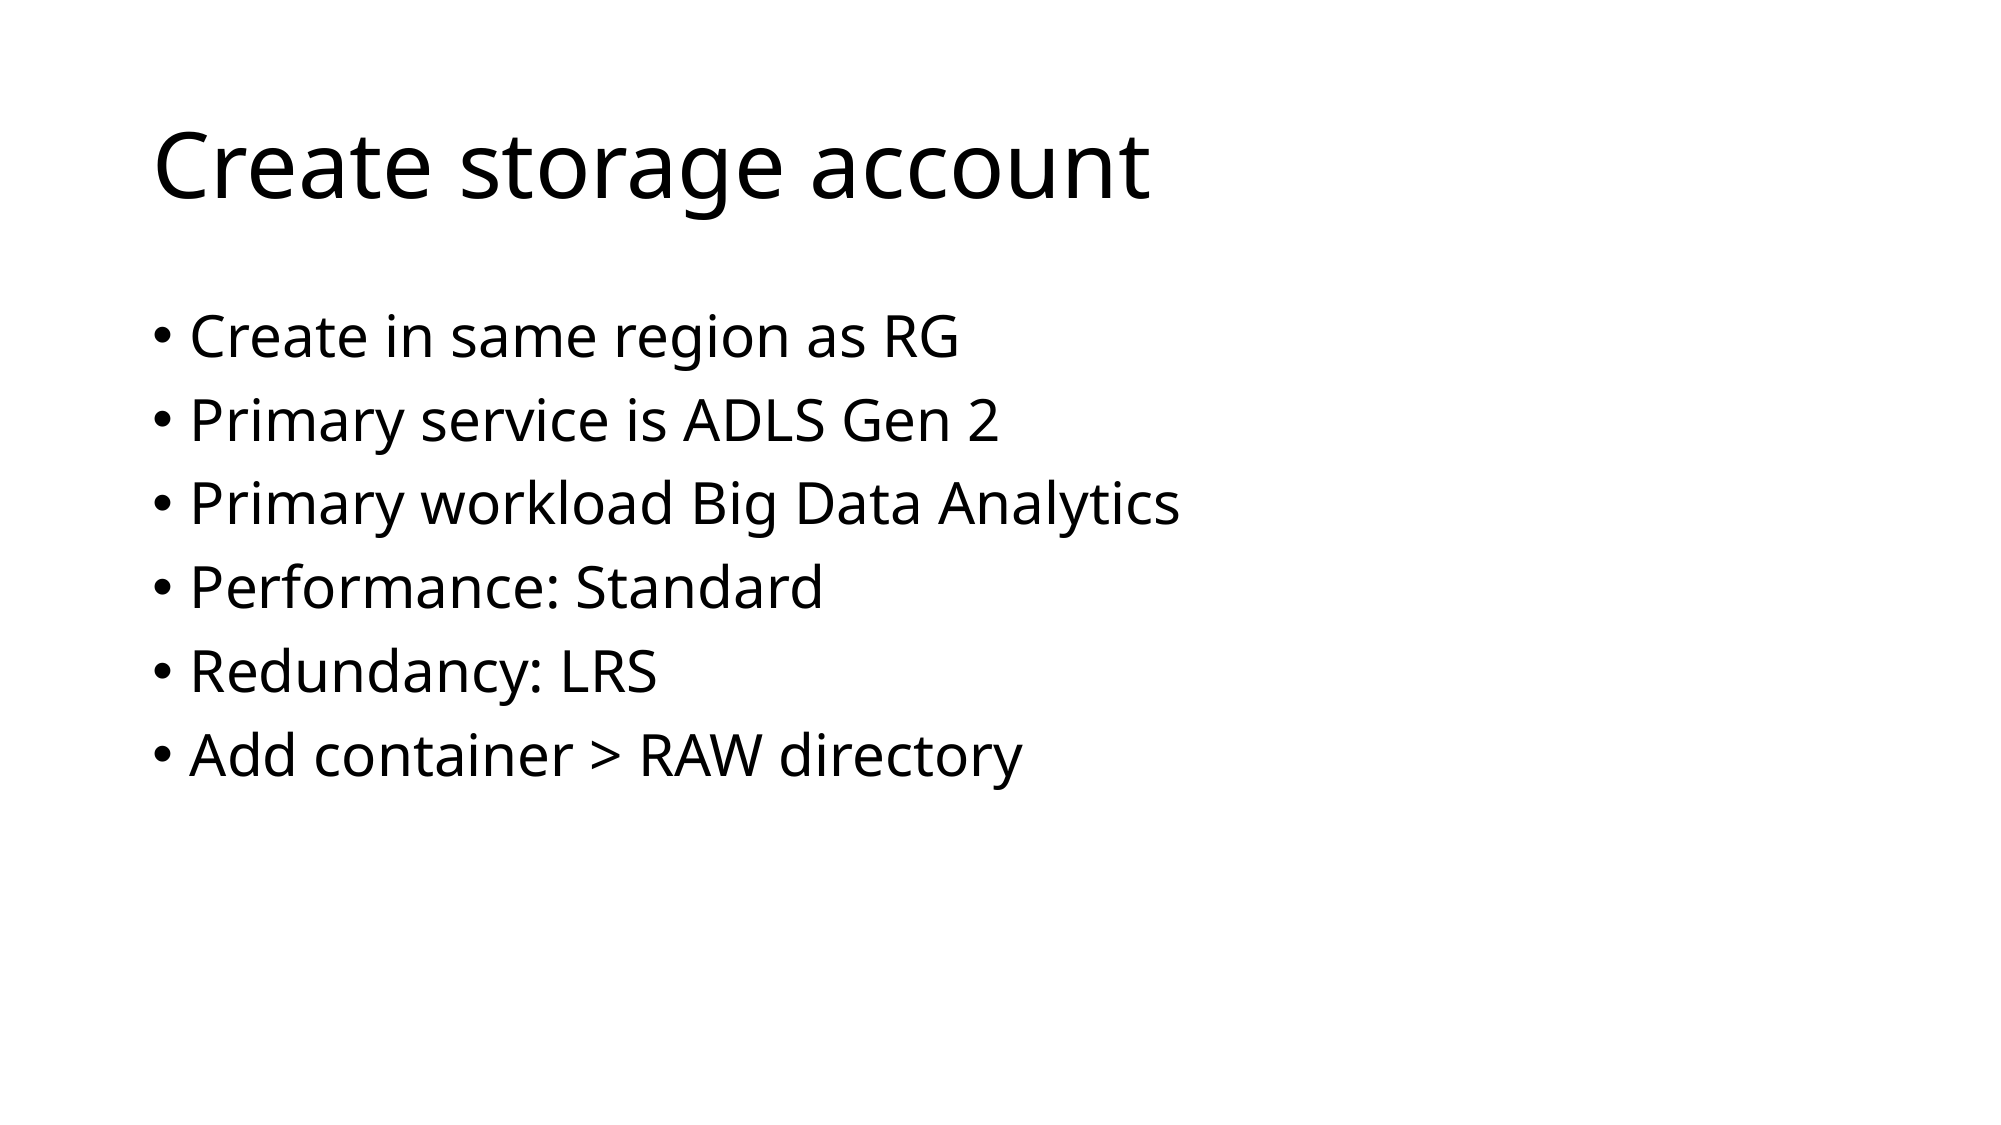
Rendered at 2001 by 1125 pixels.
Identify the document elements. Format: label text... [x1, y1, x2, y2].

list Create in same region as RG Primary service is ADLS Gen 2 Primary workload Big Data Analytics Performance: Standard Redundancy: LRS Add container > RAW directory [137, 299, 1863, 1014]
title Create storage account [137, 59, 1863, 278]
